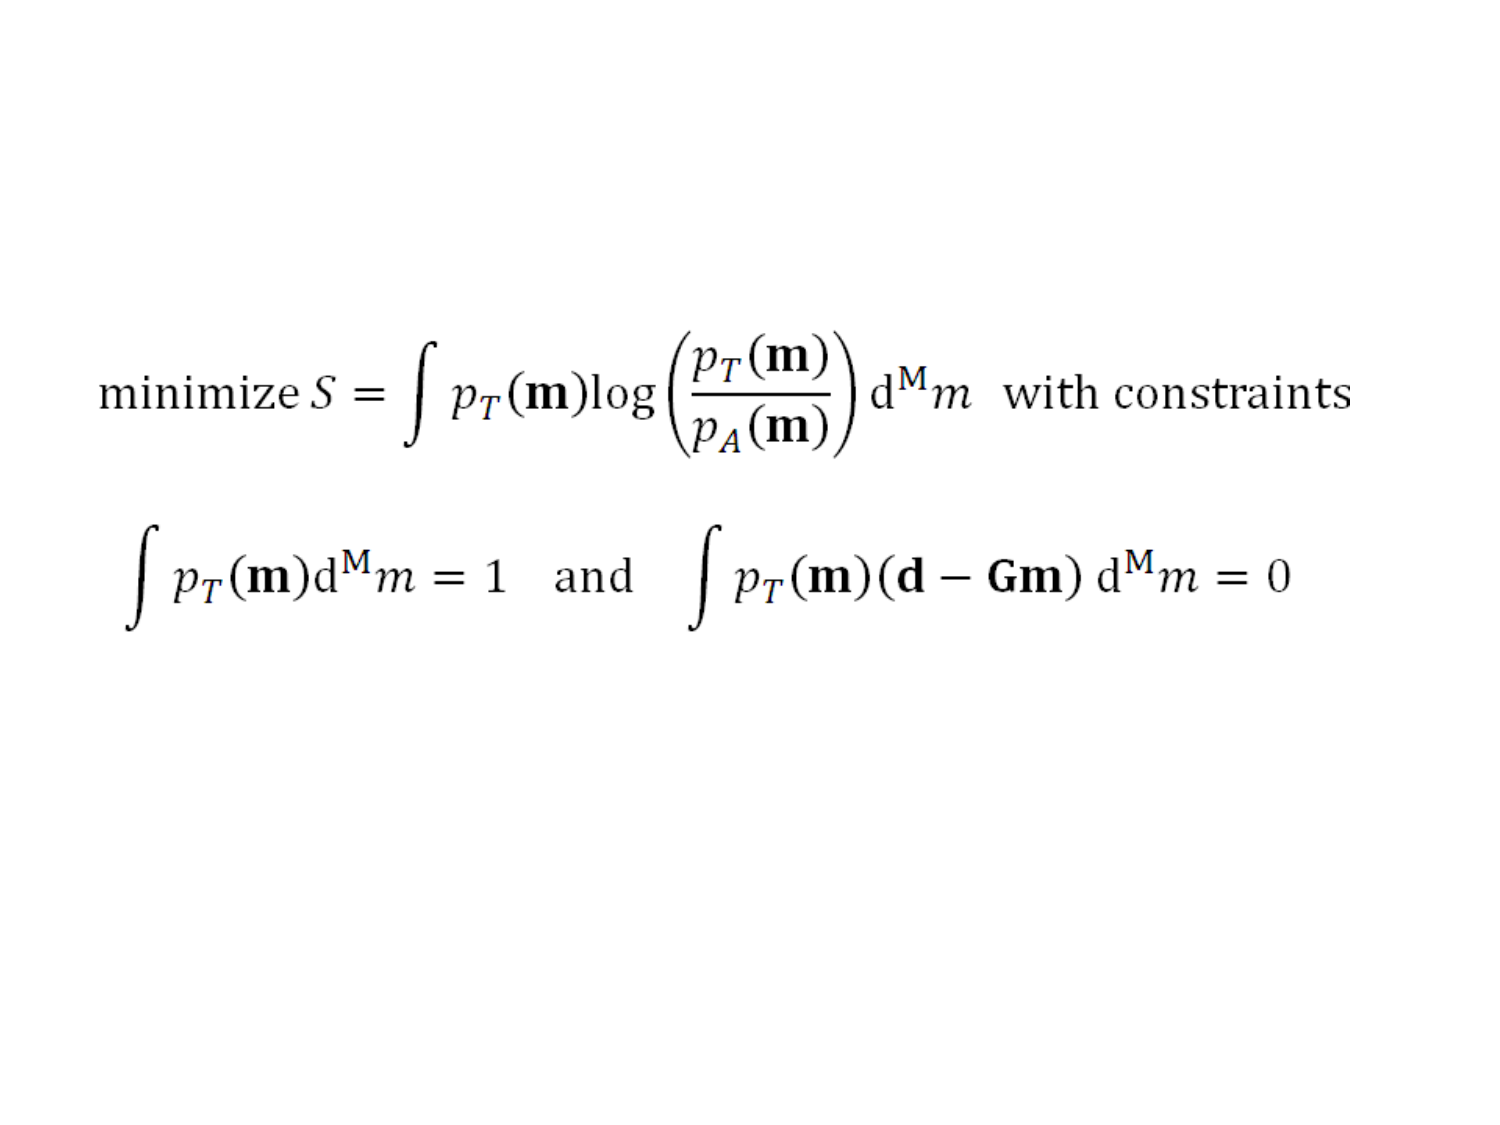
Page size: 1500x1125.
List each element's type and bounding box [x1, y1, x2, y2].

picture [62, 274, 1351, 688]
